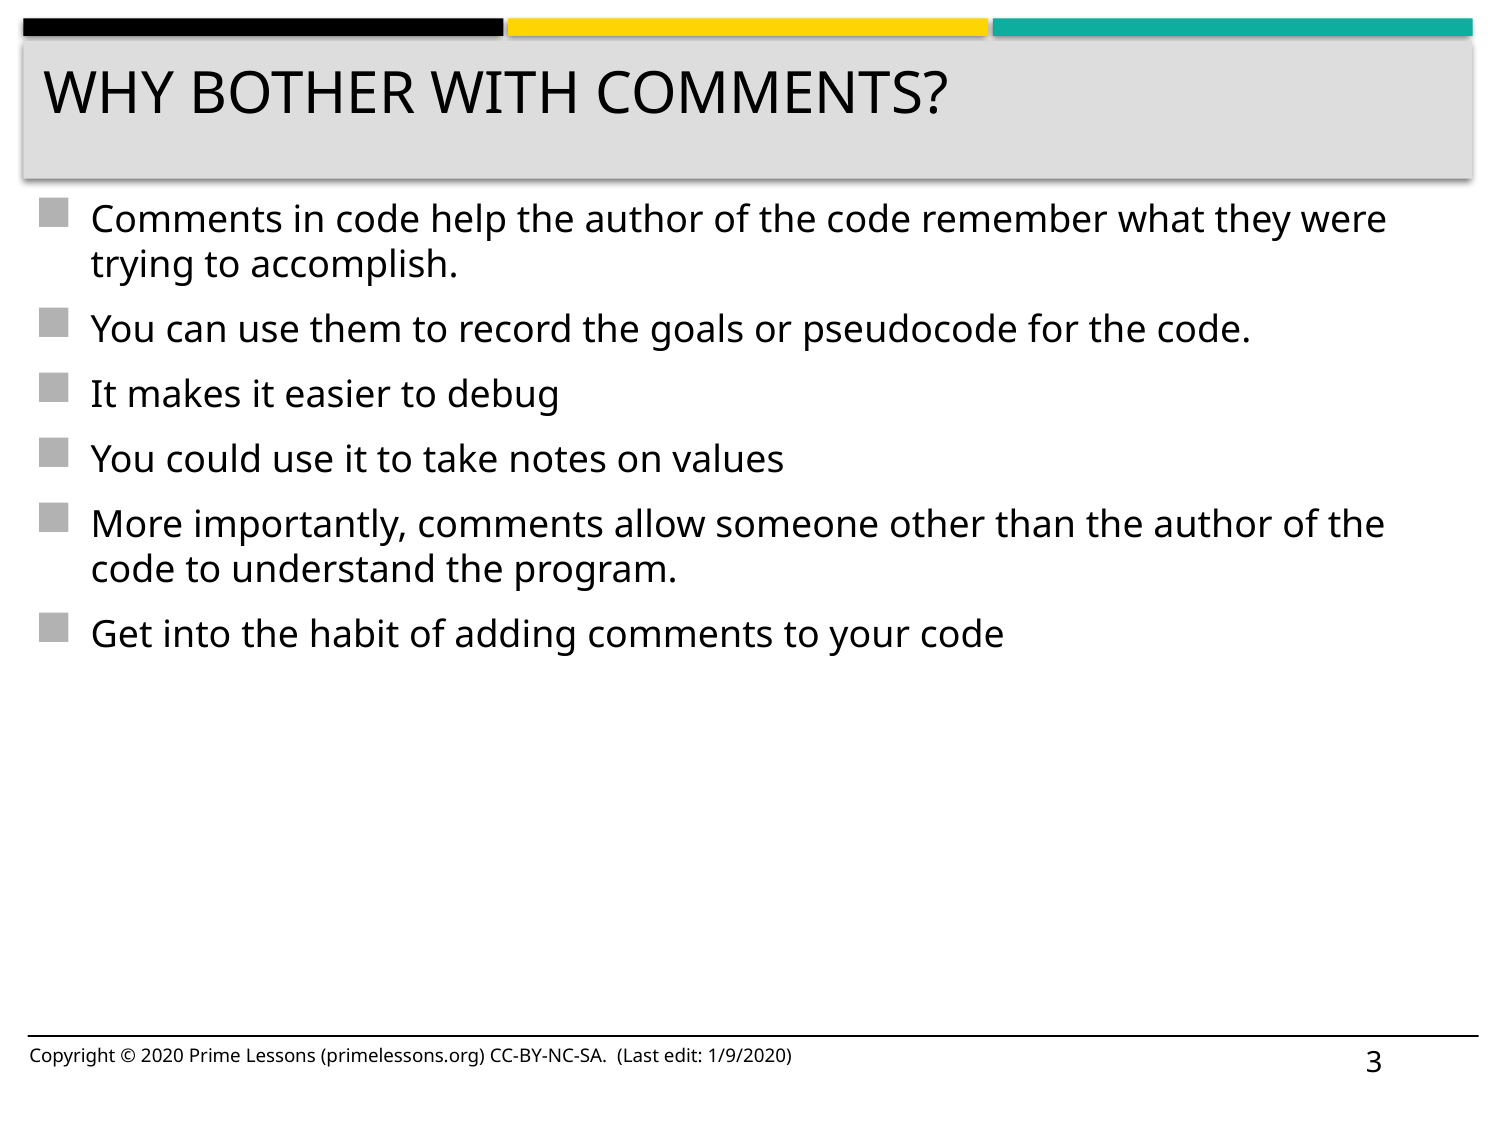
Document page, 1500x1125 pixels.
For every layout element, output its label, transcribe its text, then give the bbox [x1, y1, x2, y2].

slide_number 3 [1351, 1036, 1478, 1097]
footer Copyright © 2020 Prime Lessons (primelessons.org) CC-BY-NC-SA. (Last edit: 1/9/2020) [14, 1036, 814, 1097]
list Comments in code help the author of the code remember what they were trying to accomplish. You can use them to record the goals or pseudocode for the code. It makes it easier to debug You could use it to take notes on values More importantly, comments allow someone other than the author of the code to understand the program. Get into the habit of adding comments to your code [25, 187, 1475, 1021]
title Why bother with comments? [28, 48, 1464, 172]
